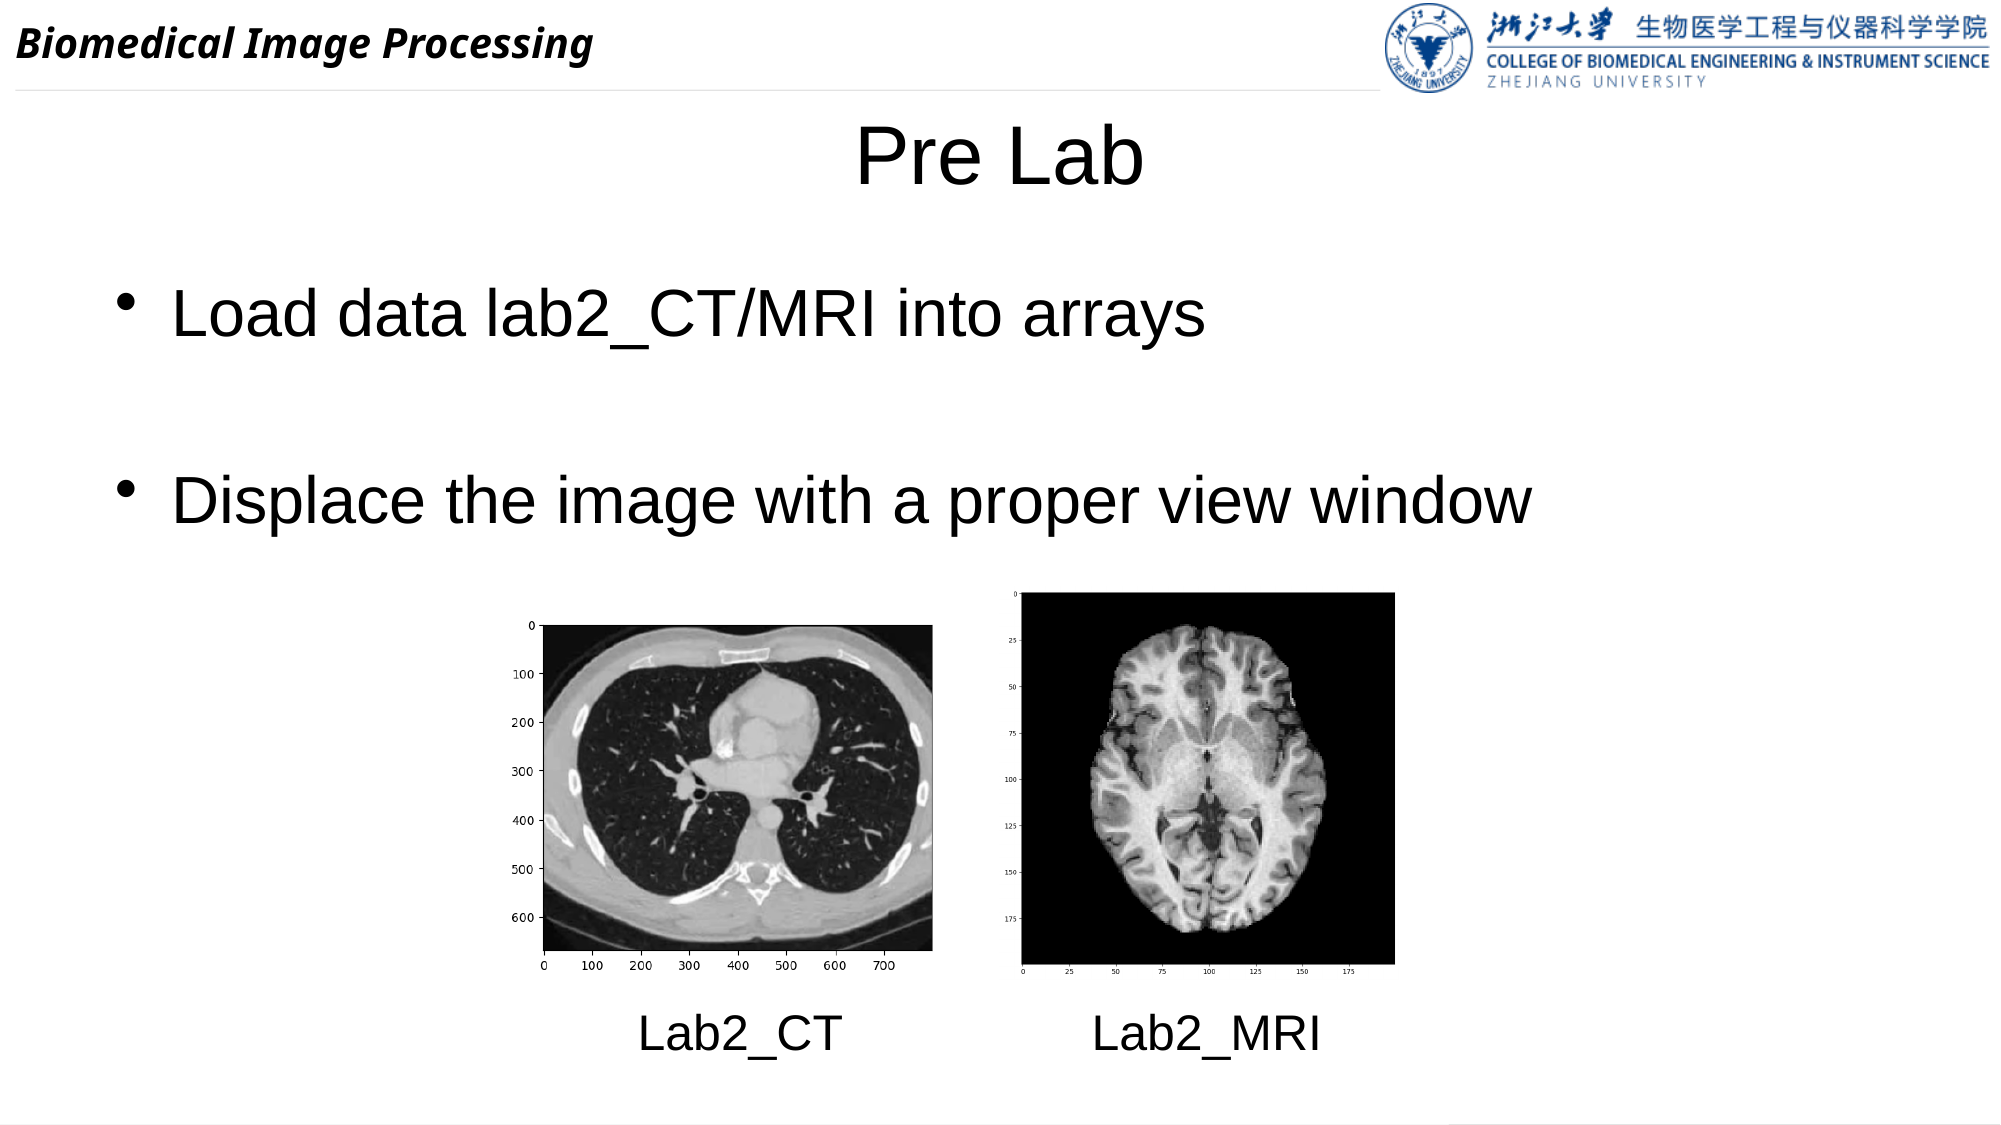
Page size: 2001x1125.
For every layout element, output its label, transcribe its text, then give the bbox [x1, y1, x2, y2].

list Load data lab2_CT/MRI into arrays Displace the image with a proper view window [99, 262, 1900, 1041]
text_box Lab2_MRI [1076, 992, 1352, 1068]
text_box Lab2_CT [622, 992, 868, 1068]
picture [1385, 3, 1990, 93]
picture [501, 611, 940, 981]
title Pre Lab [99, 94, 1900, 212]
picture [999, 586, 1399, 981]
